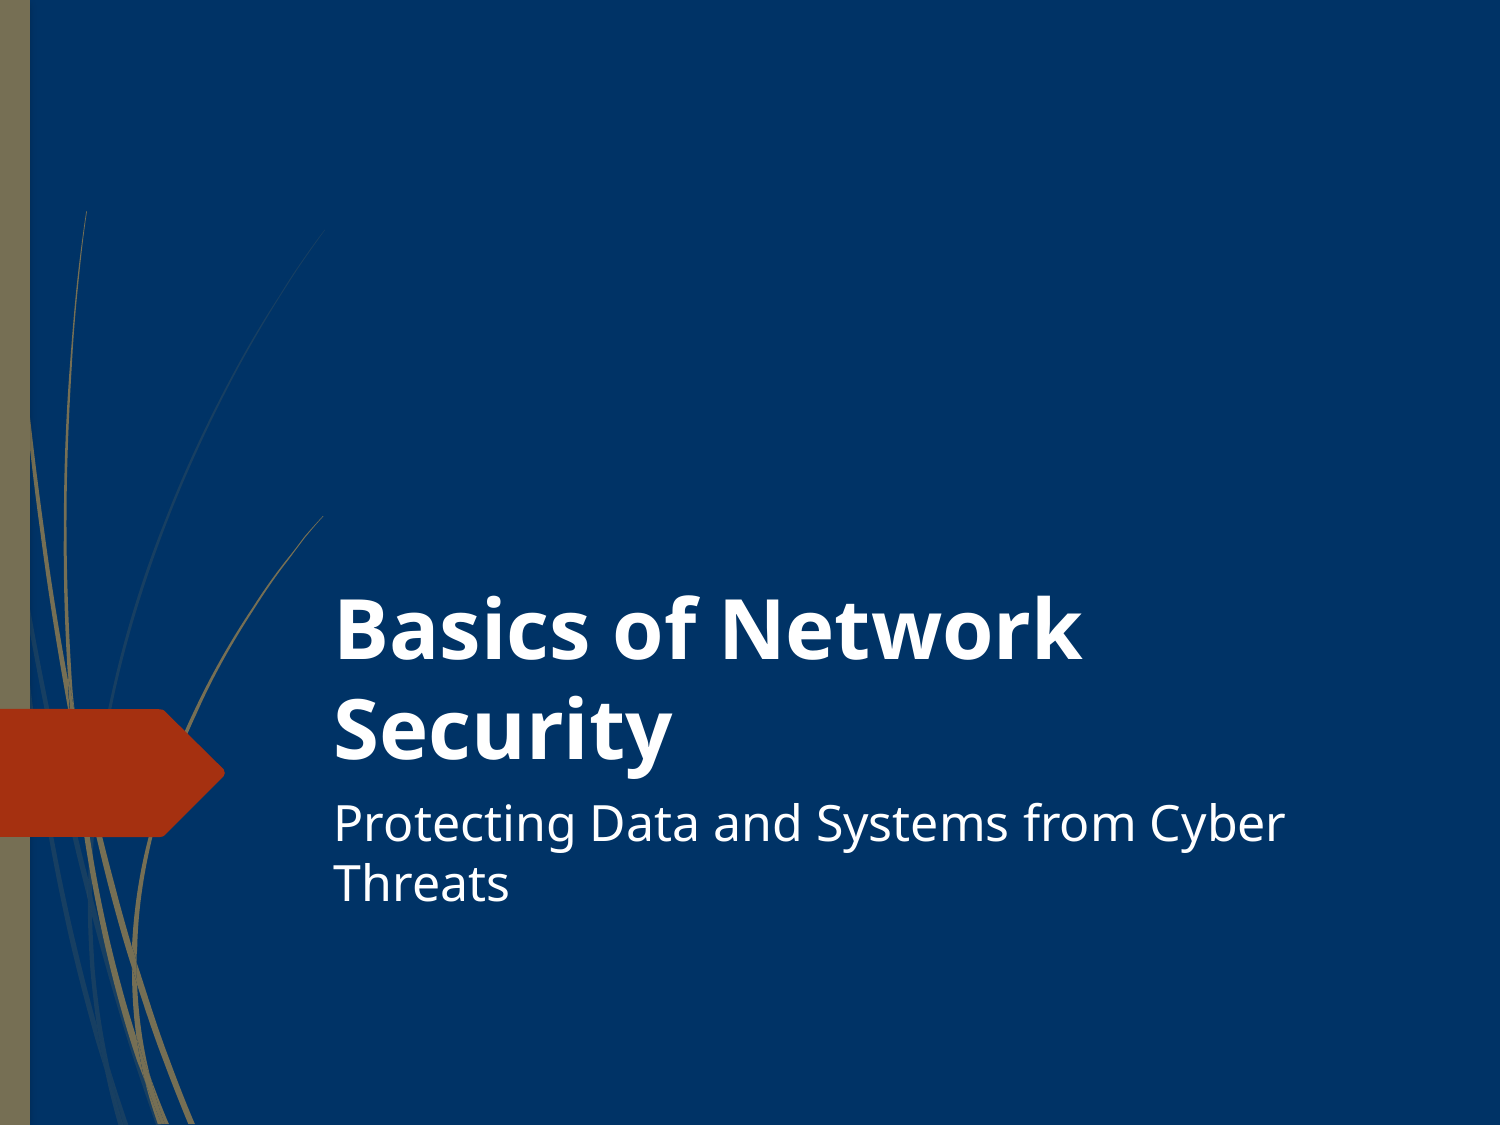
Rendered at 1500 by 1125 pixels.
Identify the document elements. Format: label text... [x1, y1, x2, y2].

title Basics of Network Security [318, 412, 1402, 783]
subtitle Protecting Data and Systems from Cyber Threats [318, 783, 1402, 969]
